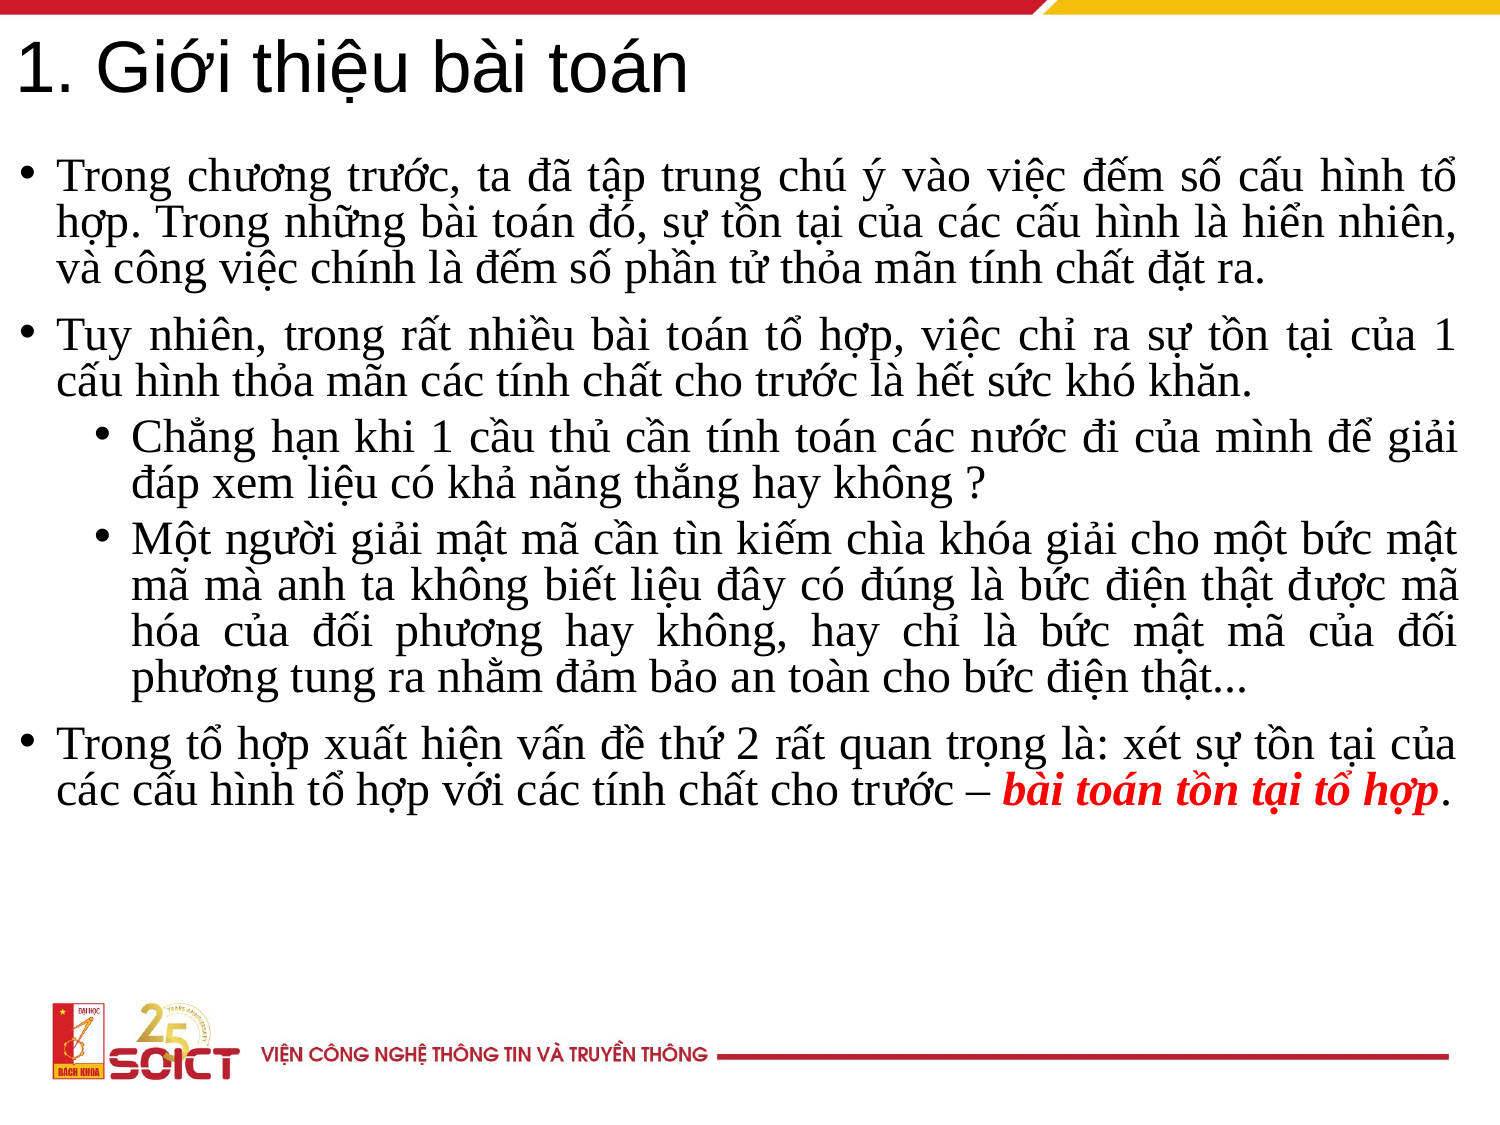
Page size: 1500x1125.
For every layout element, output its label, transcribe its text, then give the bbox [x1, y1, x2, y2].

title 1. Giới thiệu bài toán [0, 0, 1500, 138]
list Trong chương trước, ta đã tập trung chú ý vào việc đếm số cấu hình tổ hợp. Trong những bài toán đó, sự tồn tại của các cấu hình là hiển nhiên, và công việc chính là đếm số phần tử thỏa mãn tính chất đặt ra. Tuy nhiên, trong rất nhiều bài toán tổ hợp, việc chỉ ra sự tồn tại của 1 cấu hình thỏa mãn các tính chất cho trước là hết sức khó khăn. Chẳng hạn khi 1 cầu thủ cần tính toán các nước đi của mình để giải đáp xem liệu có khả năng thắng hay không ? Một người giải mật mã cần tìn kiếm chìa khóa giải cho một bức mật mã mà anh ta không biết liệu đây có đúng là bức điện thật được mã hóa của đối phương hay không, hay chỉ là bức mật mã của đối phương tung ra nhằm đảm bảo an toàn cho bức điện thật... Trong tổ hợp xuất hiện vấn đề thứ 2 rất quan trọng là: xét sự tồn tại của các cấu hình tổ hợp với các tính chất cho trước – bài toán tồn tại tổ hợp. [4, 147, 1475, 998]
picture [0, 138, 1500, 1125]
